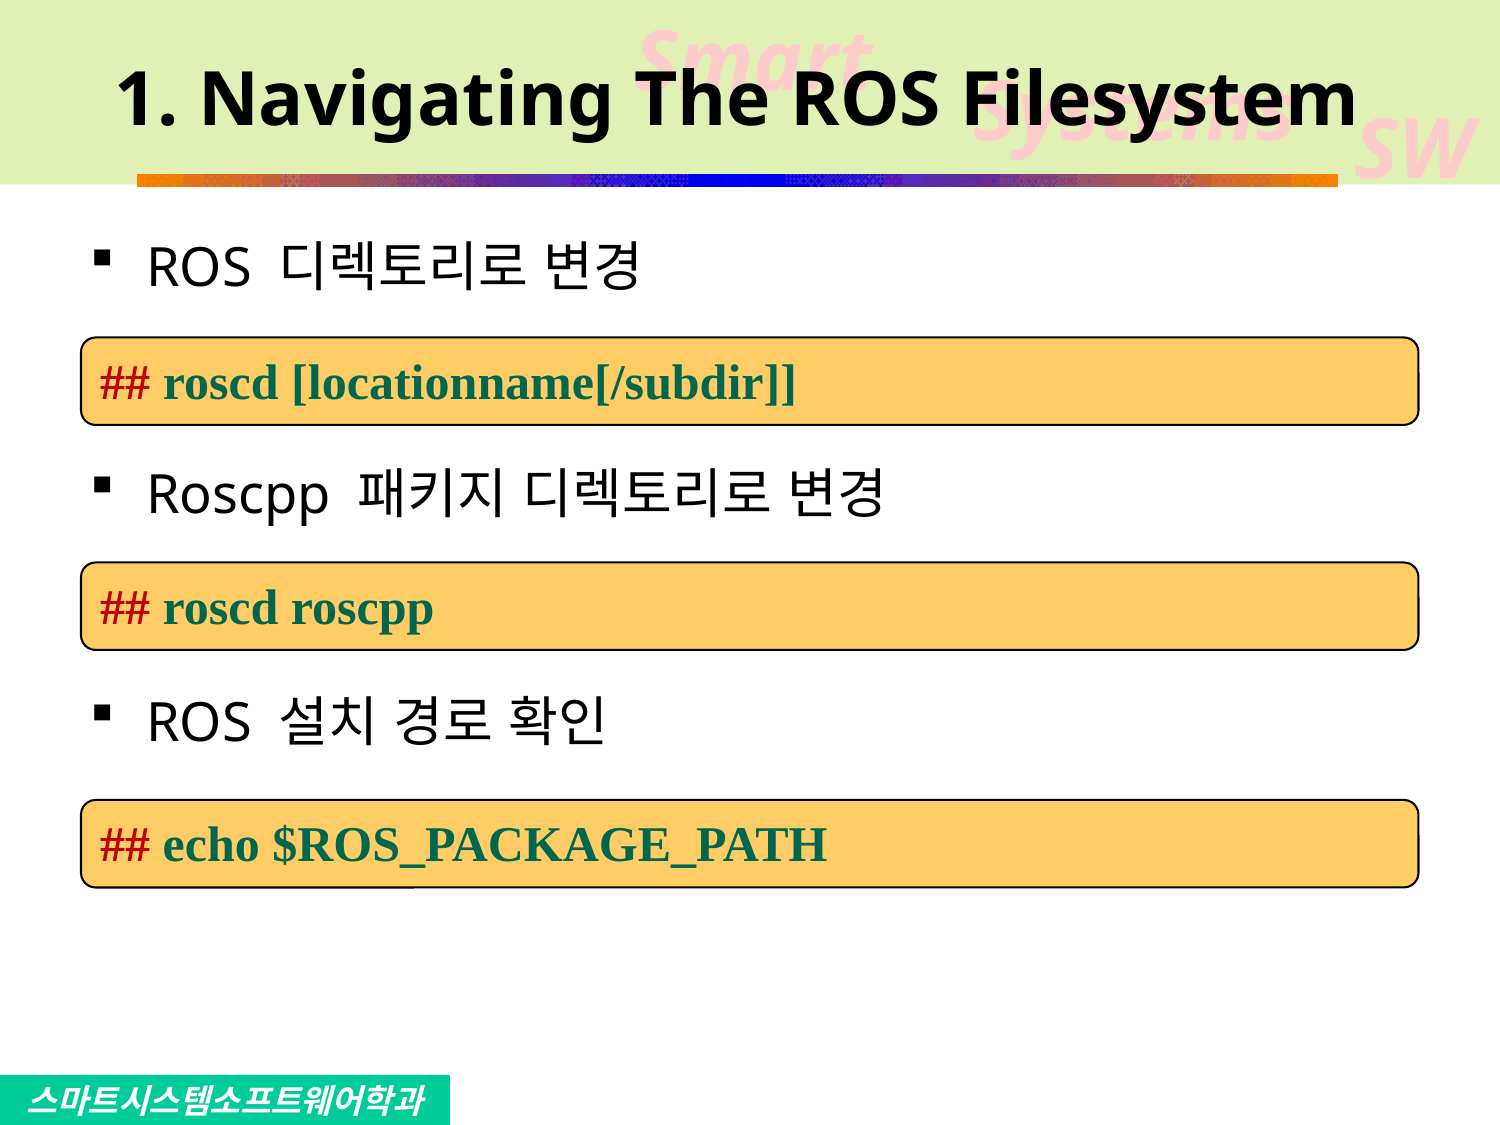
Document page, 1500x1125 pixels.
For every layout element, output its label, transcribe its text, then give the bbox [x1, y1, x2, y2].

text_box ROS 디렉토리로 변경 Roscpp 패키지 디렉토리로 변경 ROS 설치 경로 확인 [74, 224, 1363, 313]
text_box ## roscd [locationname[/subdir]] [81, 337, 1419, 425]
text_box ## echo $ROS_PACKAGE_PATH [81, 799, 1419, 888]
picture [137, 175, 1338, 187]
text_box ## roscd roscpp [81, 562, 1419, 650]
title 1. Navigating The ROS Filesystem [62, 15, 1413, 175]
